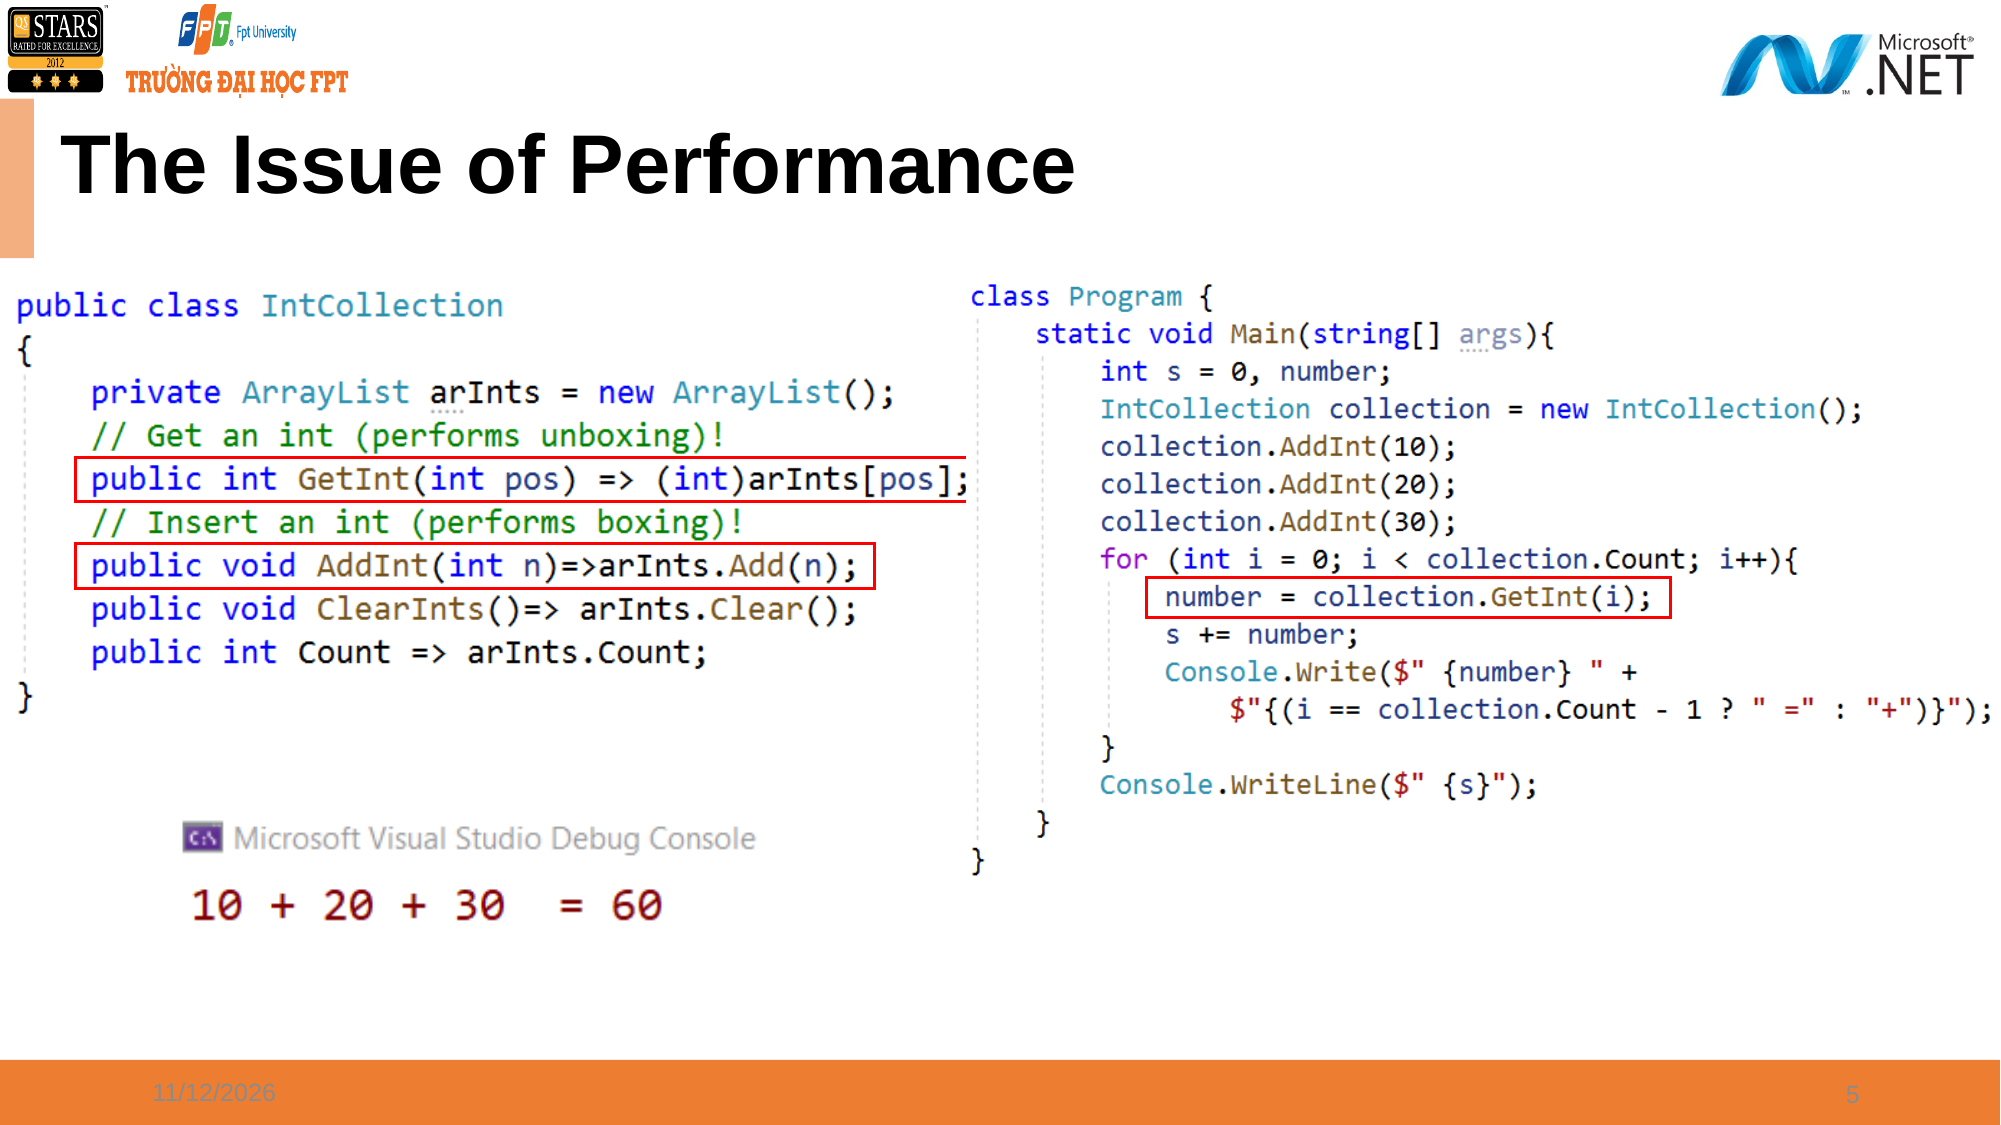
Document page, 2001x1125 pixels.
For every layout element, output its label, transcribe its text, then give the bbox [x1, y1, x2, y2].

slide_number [137, 1061, 588, 1122]
title The Issue of Performance [45, 119, 1138, 215]
picture [1685, 0, 2001, 129]
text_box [966, 282, 2000, 883]
picture [167, 809, 799, 956]
slide_number 5 [1424, 1063, 1875, 1123]
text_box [0, 282, 966, 724]
